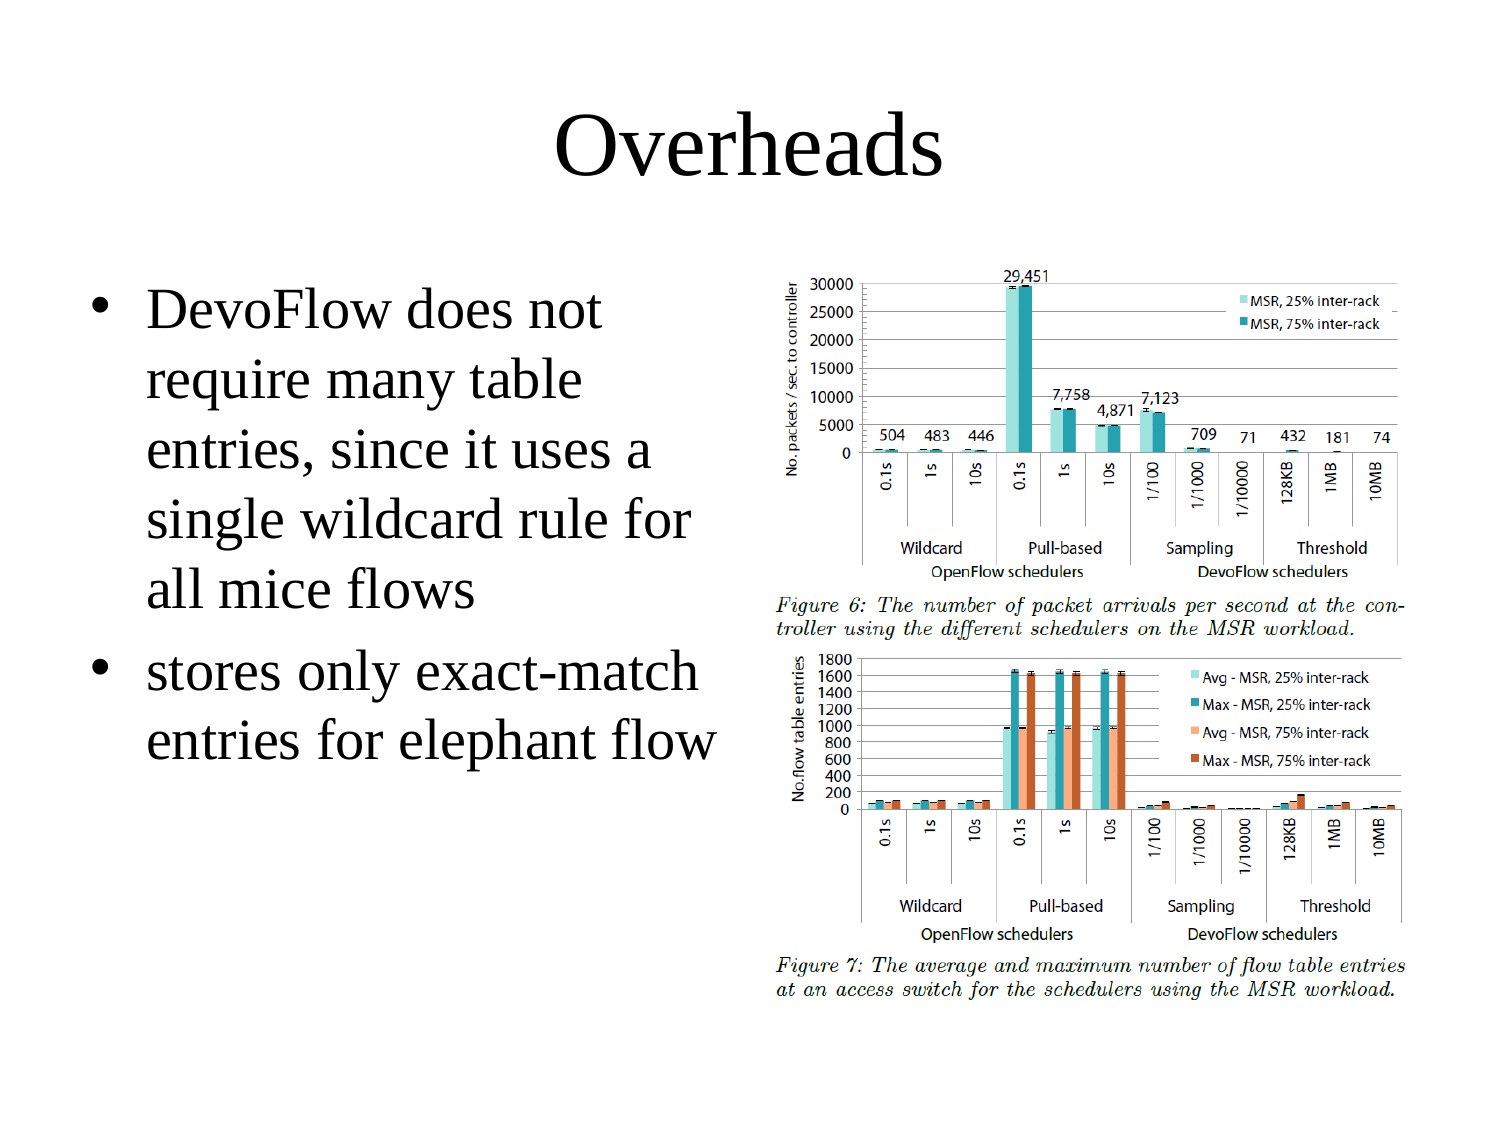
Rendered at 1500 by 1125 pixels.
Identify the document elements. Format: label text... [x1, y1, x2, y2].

title Overheads [75, 45, 1425, 233]
list DevoFlow does not require many table entries, since it uses a single wildcard rule for all mice flows stores only exact-match entries for elephant flow [75, 262, 738, 1005]
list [775, 262, 1413, 1006]
